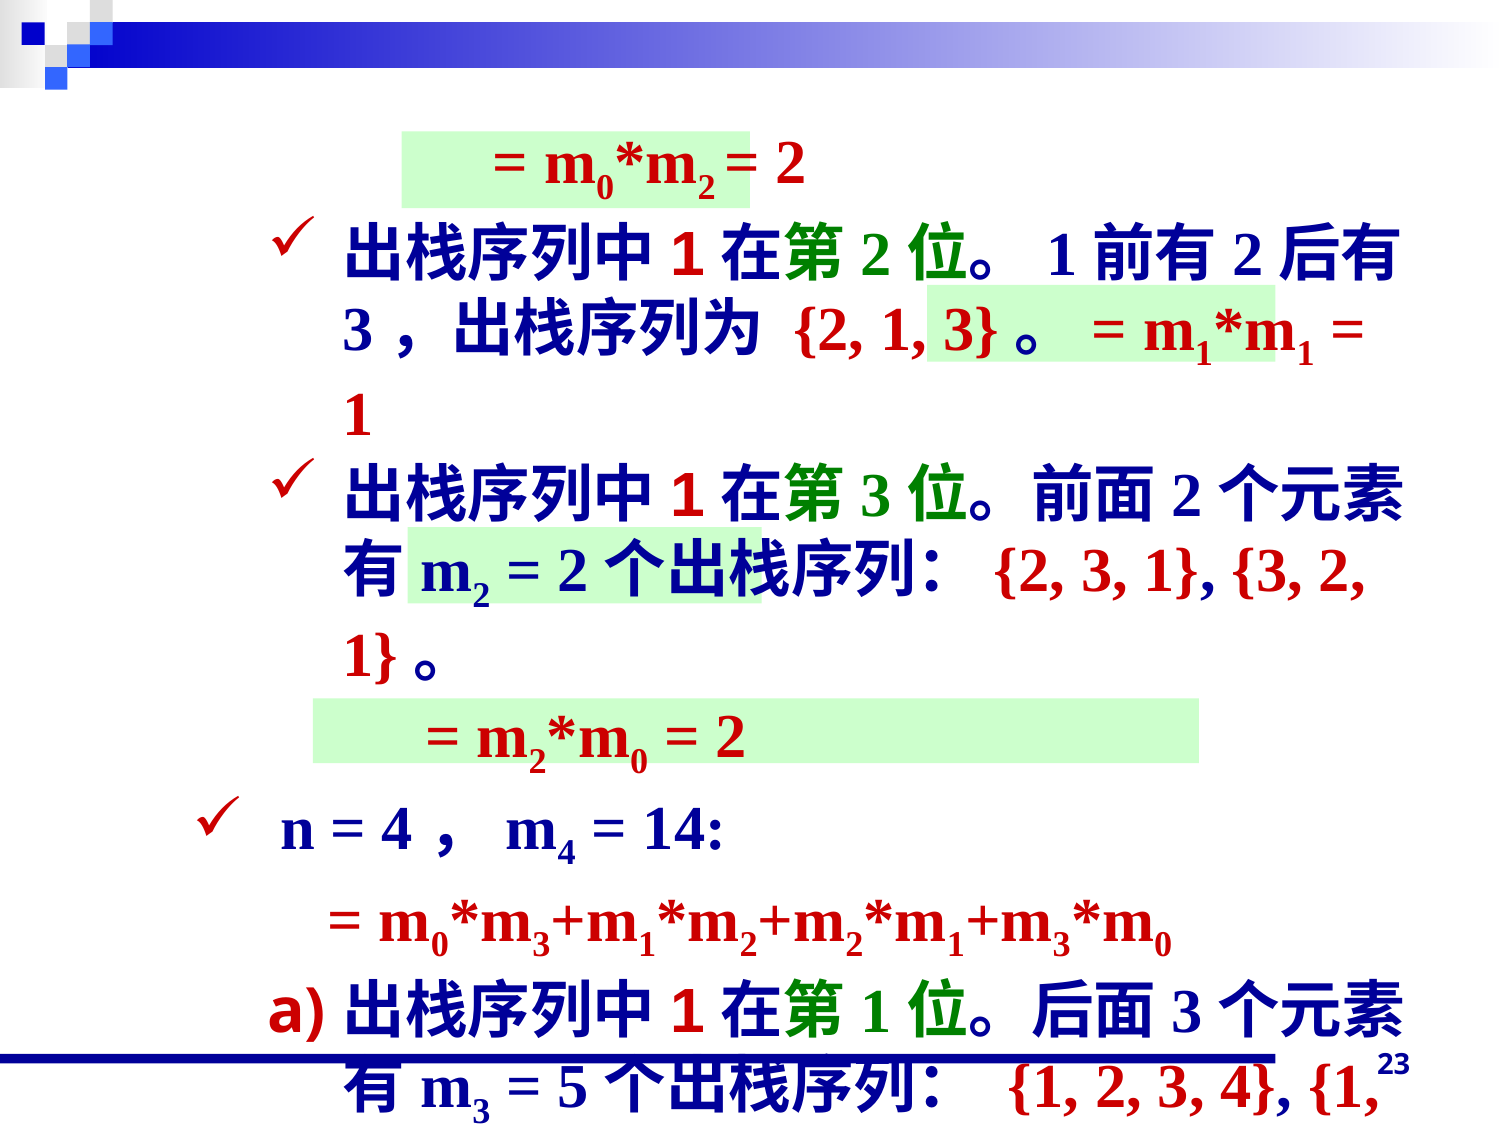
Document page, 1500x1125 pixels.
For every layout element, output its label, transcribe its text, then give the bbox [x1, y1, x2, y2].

slide_number 23 [1074, 1017, 1425, 1093]
list = m0*m2 = 2 出栈序列中1在第2位。1前有2后有3，出栈序列为 {2, 1, 3}。= m1*m1 = 1 出栈序列中1在第3位。前面2个元素有m2 = 2个出栈序列：{2, 3, 1}, {3, 2, 1}。 = m2*m0 = 2 n = 4，m4 = 14: = m0*m3+m1*m2+m2*m1+m3*m0 出栈序列中1在第1位。后面3个元素有m3 = 5个出栈序列： {1, 2, 3, 4}, {1, 2, 4, 3}, {1, 3, 2, 4}, {1, 3, 4, 2}, {1, 4, 3, 2}。 [102, 113, 1424, 1029]
text_box Fib(4) [694, 22, 698, 67]
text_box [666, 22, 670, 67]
text_box [778, 22, 783, 67]
